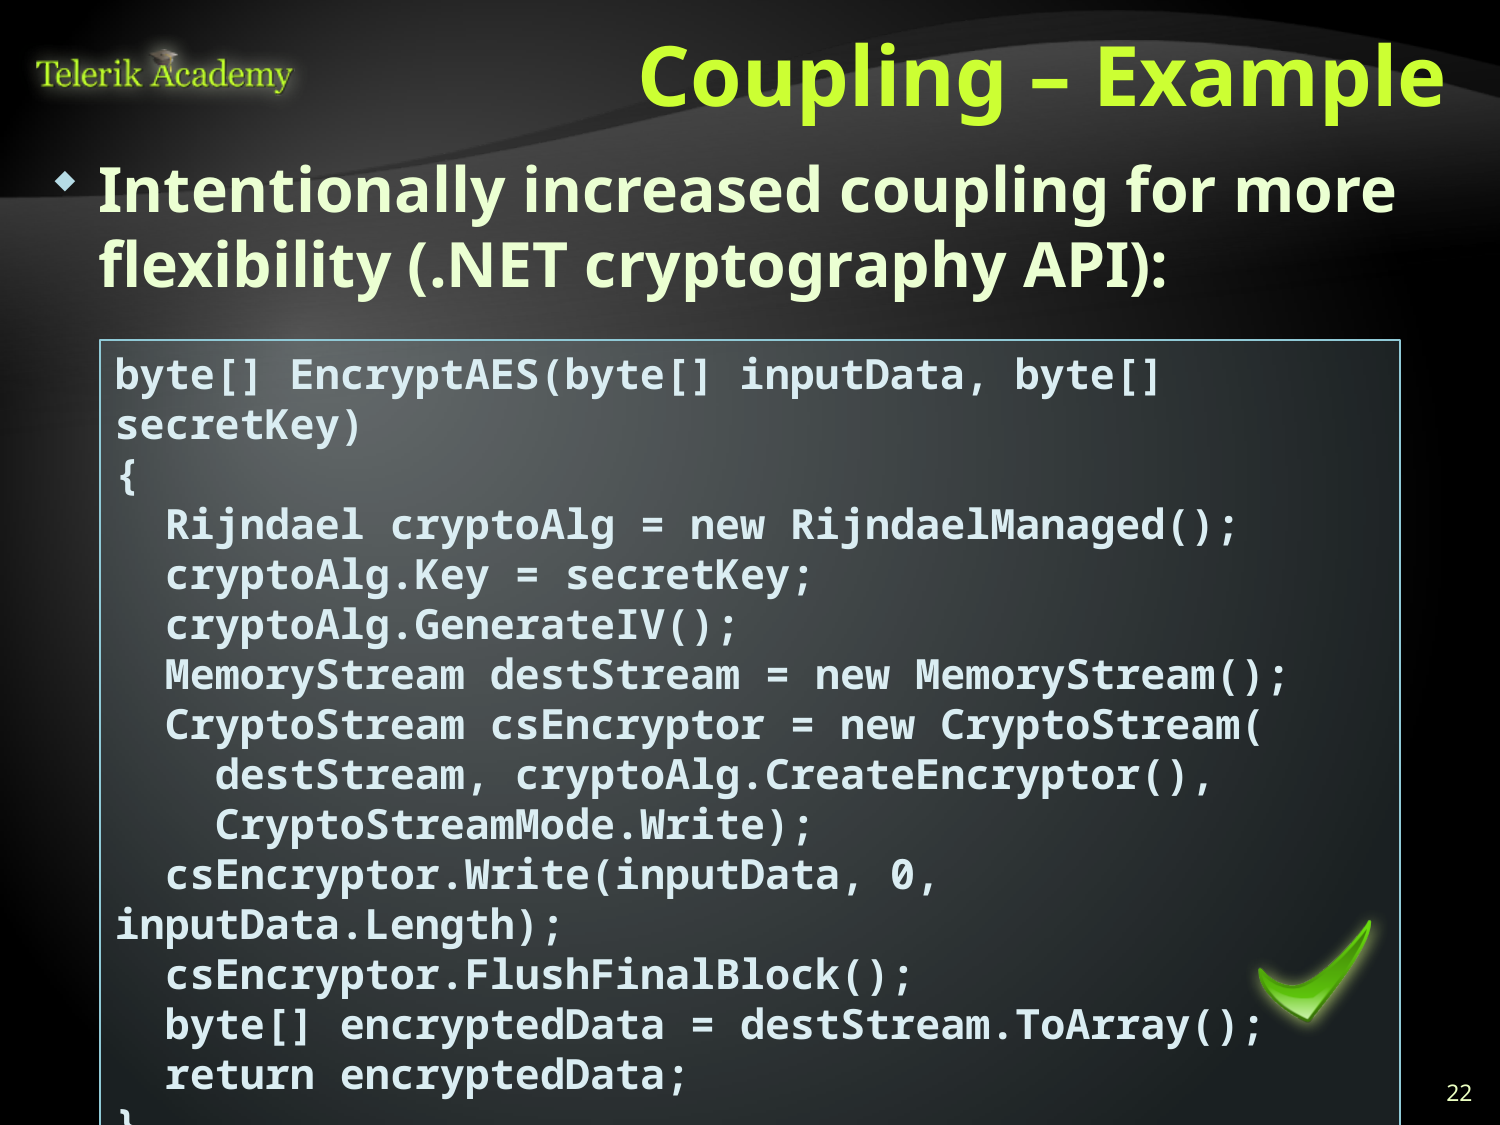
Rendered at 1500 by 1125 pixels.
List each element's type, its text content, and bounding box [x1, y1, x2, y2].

text_box byte[] EncryptAES(byte[] inputData, byte[] secretKey) { Rijndael cryptoAlg = new RijndaelManaged(); cryptoAlg.Key = secretKey; cryptoAlg.GenerateIV(); MemoryStream destStream = new MemoryStream(); CryptoStream csEncryptor = new CryptoStream( destStream, cryptoAlg.CreateEncryptor(), CryptoStreamMode.Write); csEncryptor.Write(inputData, 0, inputData.Length); csEncryptor.FlushFinalBlock(); byte[] encryptedData = destStream.ToArray(); return encryptedData; } [99, 340, 1400, 1125]
picture [0, 0, 1500, 1125]
slide_number 22 [1412, 1074, 1488, 1113]
list Intentionally increased coupling for more flexibility (.NET cryptography API): [37, 142, 1463, 308]
picture [1246, 908, 1376, 1038]
title Coupling – Example [300, 12, 1463, 150]
